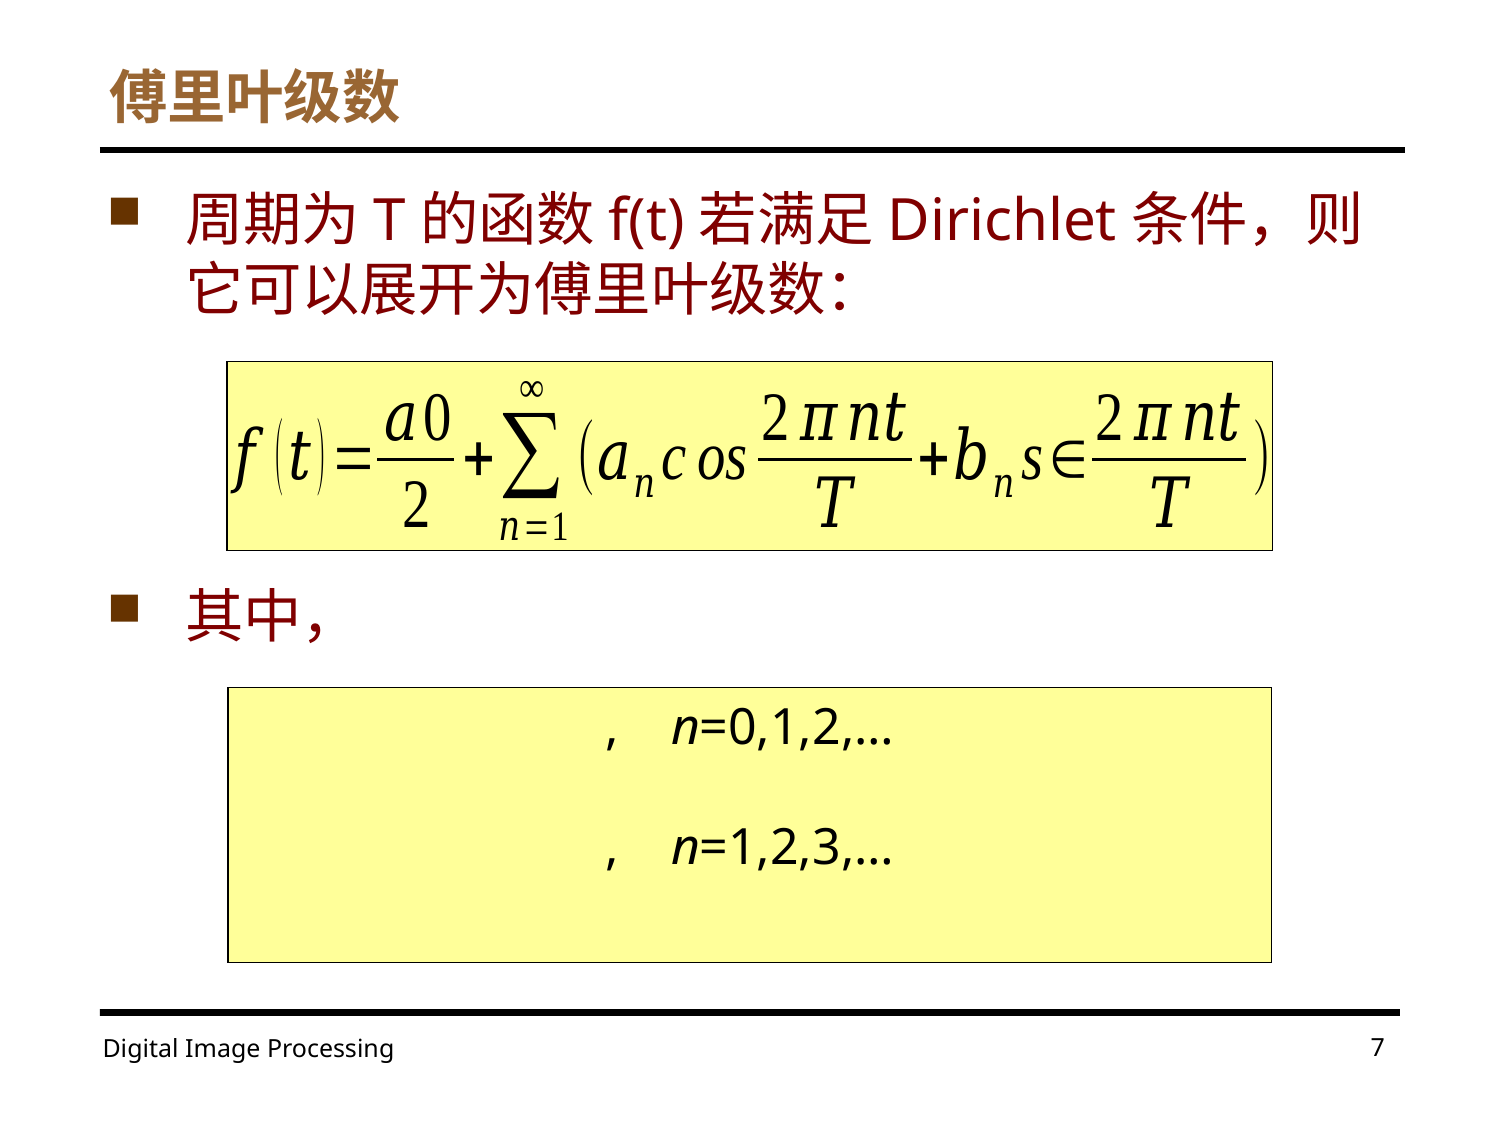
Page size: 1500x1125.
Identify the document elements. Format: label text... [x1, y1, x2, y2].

slide_number Digital Image Processing [87, 1025, 488, 1104]
slide_number 7 [1074, 1024, 1400, 1103]
list 周期为T的函数f(t)若满足Dirichlet条件，则它可以展开为傅里叶级数： 其中， [92, 174, 1407, 988]
title 傅里叶级数 [94, 50, 1407, 138]
